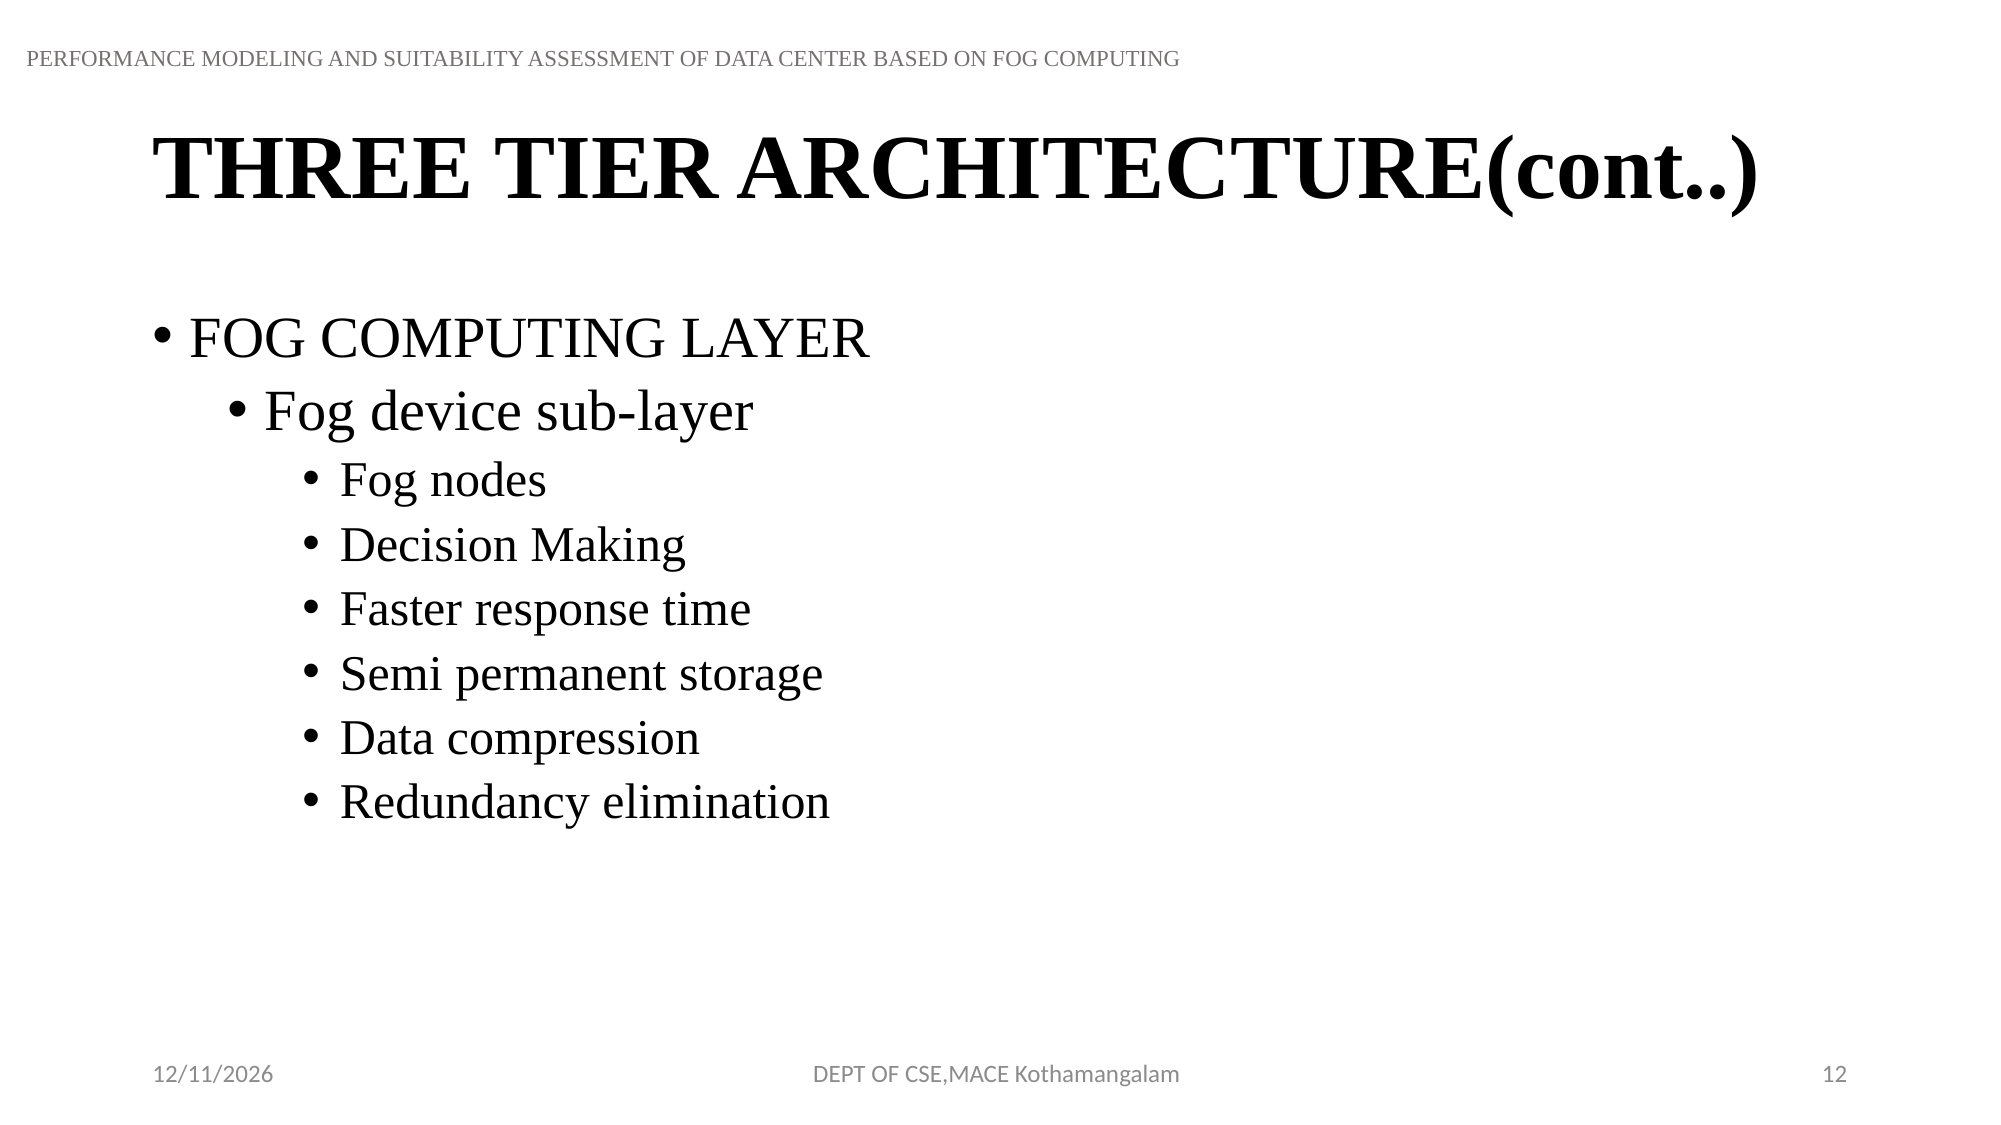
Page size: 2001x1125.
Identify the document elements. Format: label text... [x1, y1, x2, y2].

list FOG COMPUTING LAYER Fog device sub-layer Fog nodes Decision Making Faster response time Semi permanent storage Data compression Redundancy elimination [137, 299, 1863, 1014]
footer DEPT OF CSE,MACE Kothamangalam [662, 1042, 1338, 1103]
text_box PERFORMANCE MODELING AND SUITABILITY ASSESSMENT OF DATA CENTER BASED ON FOG COMPUTING [11, 28, 1343, 87]
slide_number 12 [1412, 1042, 1863, 1103]
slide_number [137, 1042, 588, 1103]
title THREE TIER ARCHITECTURE(cont..) [137, 59, 1863, 278]
